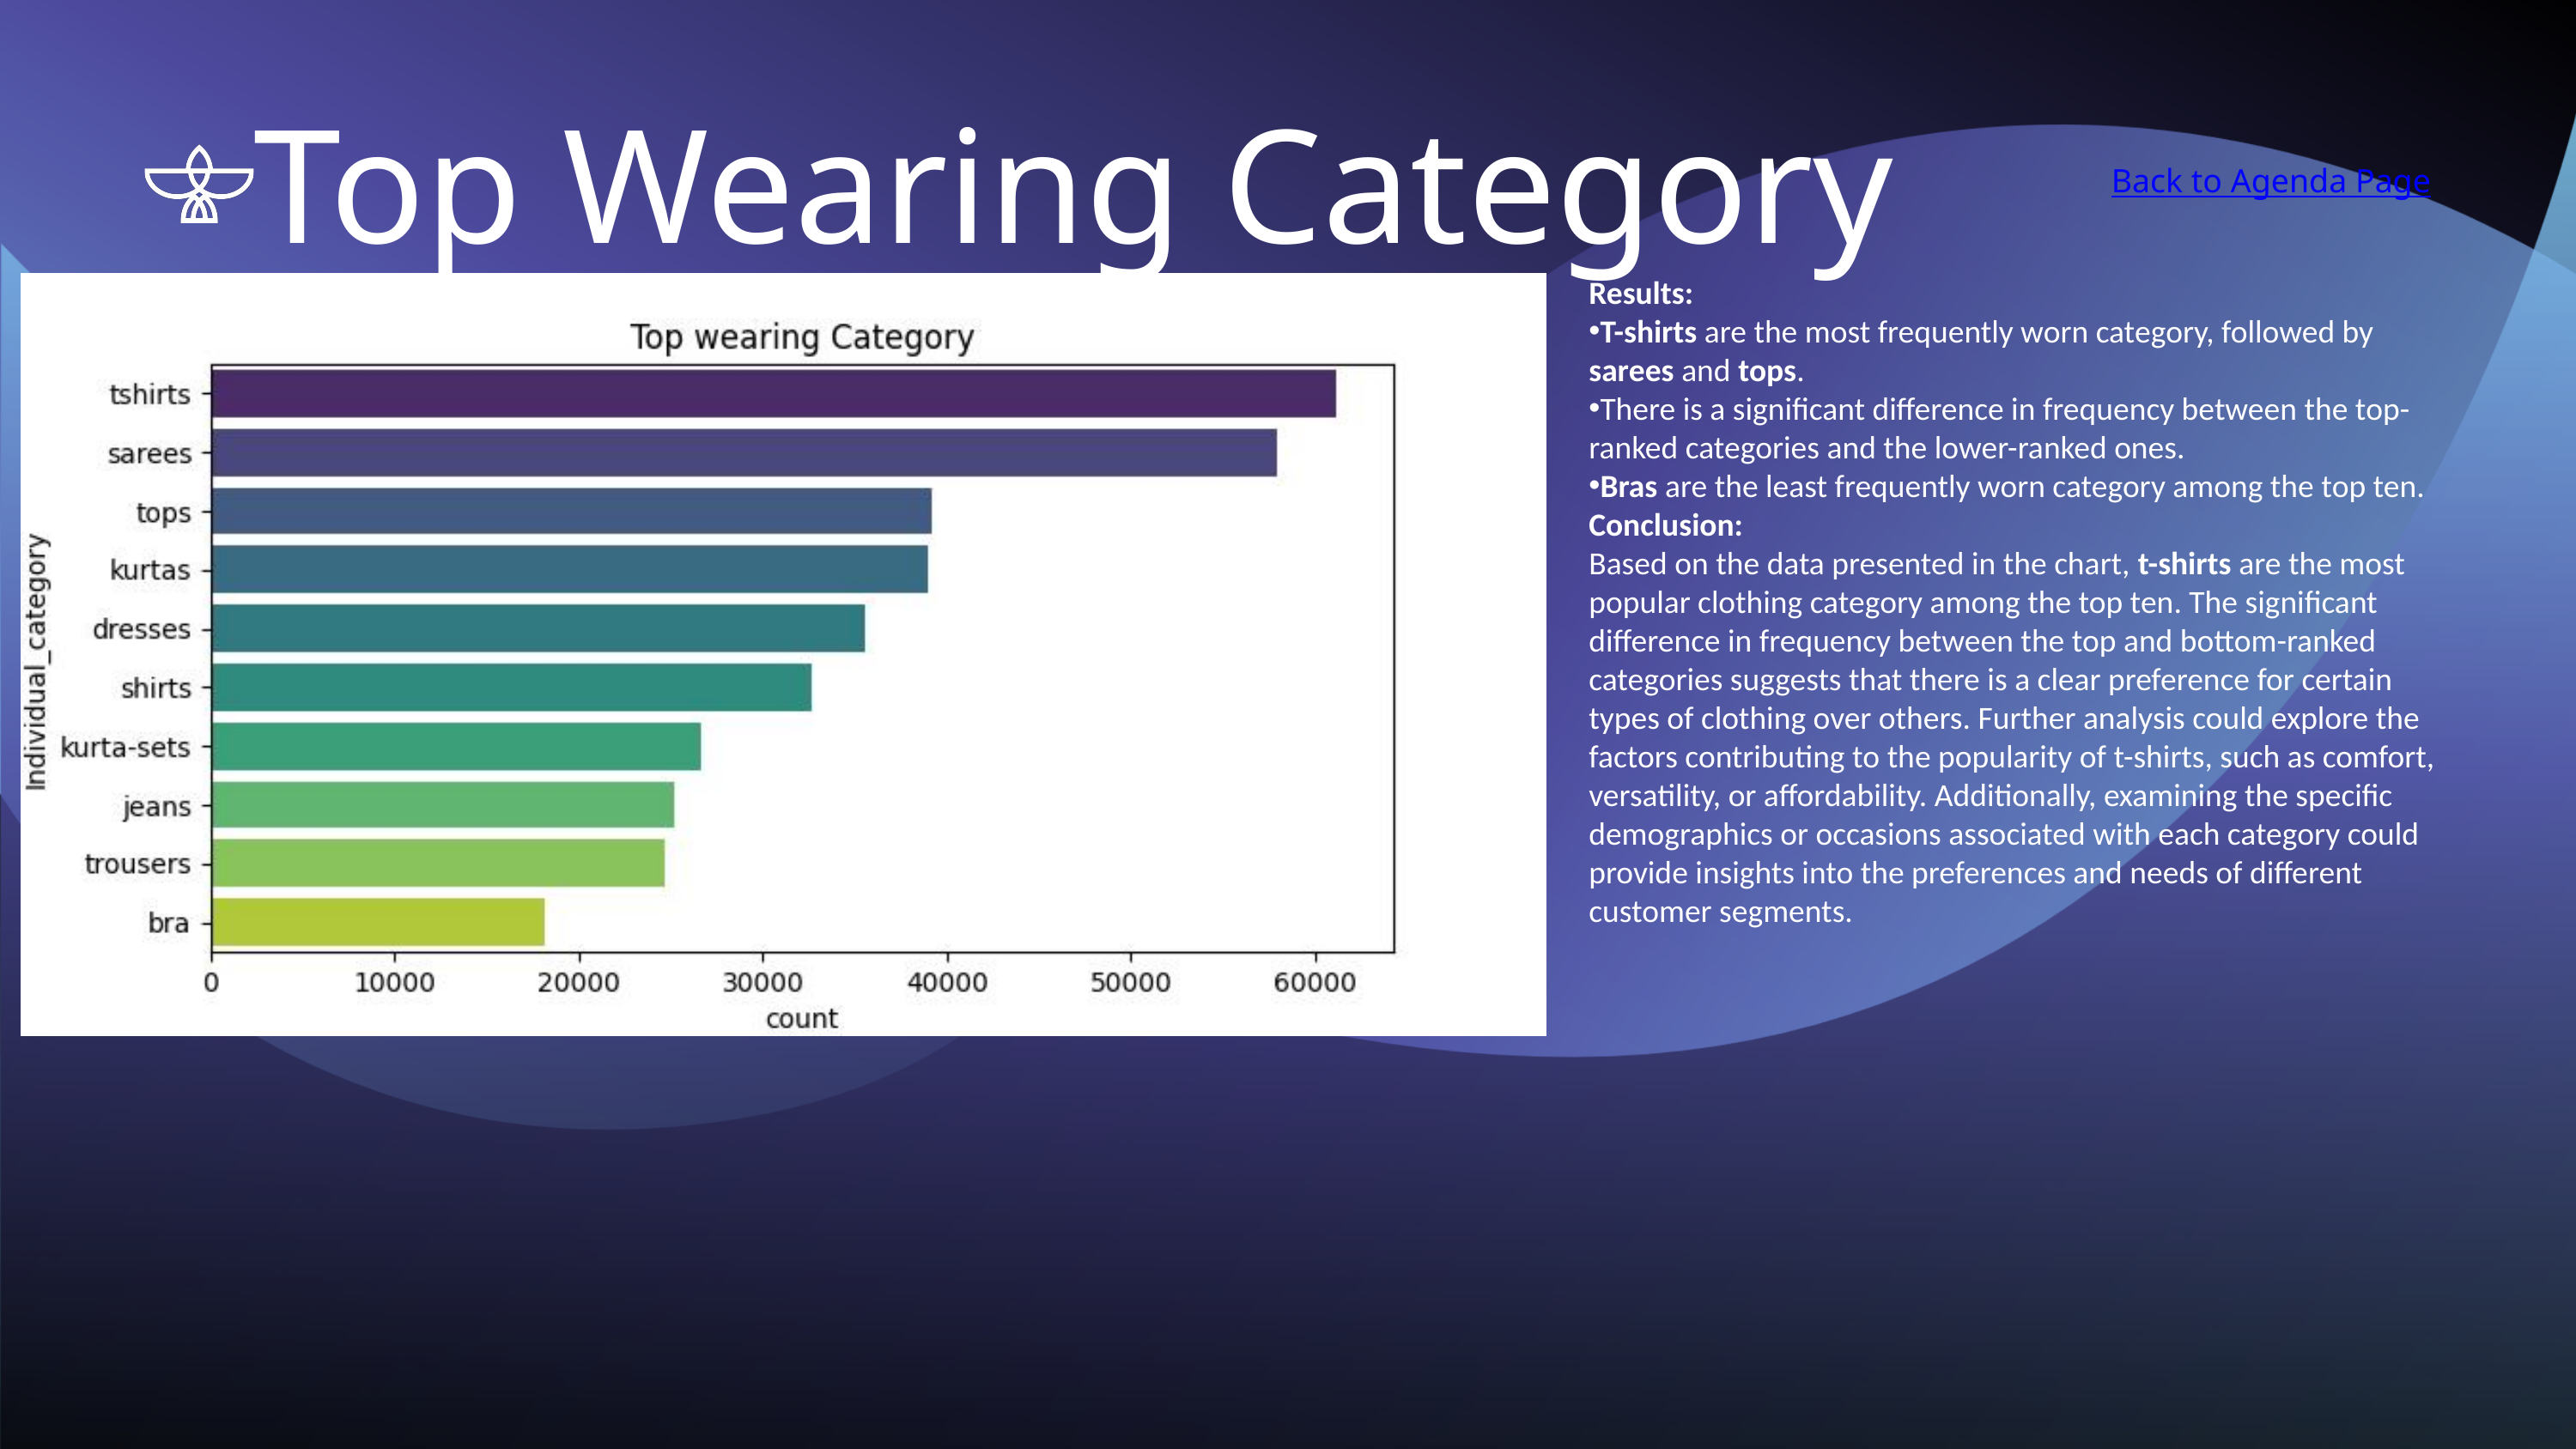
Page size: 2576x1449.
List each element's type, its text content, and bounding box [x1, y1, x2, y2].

text_box Top Wearing Category [253, 54, 2503, 276]
text_box [0, 0, 2576, 1449]
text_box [1660, 661, 2220, 787]
text_box Results: T-shirts are the most frequently worn category, followed by sarees and tops. There is a significant difference in frequency between the top-ranked categories and the lower-ranked ones. Bras are the least frequently worn category among the top ten. Conclusion: Based on the data presented in the chart, t-shirts are the most popular clothing category among the top ten. The significant difference in frequency between the top and bottom-ranked categories suggests that there is a clear preference for certain types of clothing over others. Further analysis could explore the factors contributing to the popularity of t-shirts, such as comfort, versatility, or affordability. Additionally, examining the specific demographics or occasions associated with each category could provide insights into the preferences and needs of different customer segments. [1576, 265, 2457, 974]
picture [21, 273, 1547, 1036]
text_box Back to Agenda Page [2016, 159, 2432, 205]
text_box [144, 144, 612, 223]
